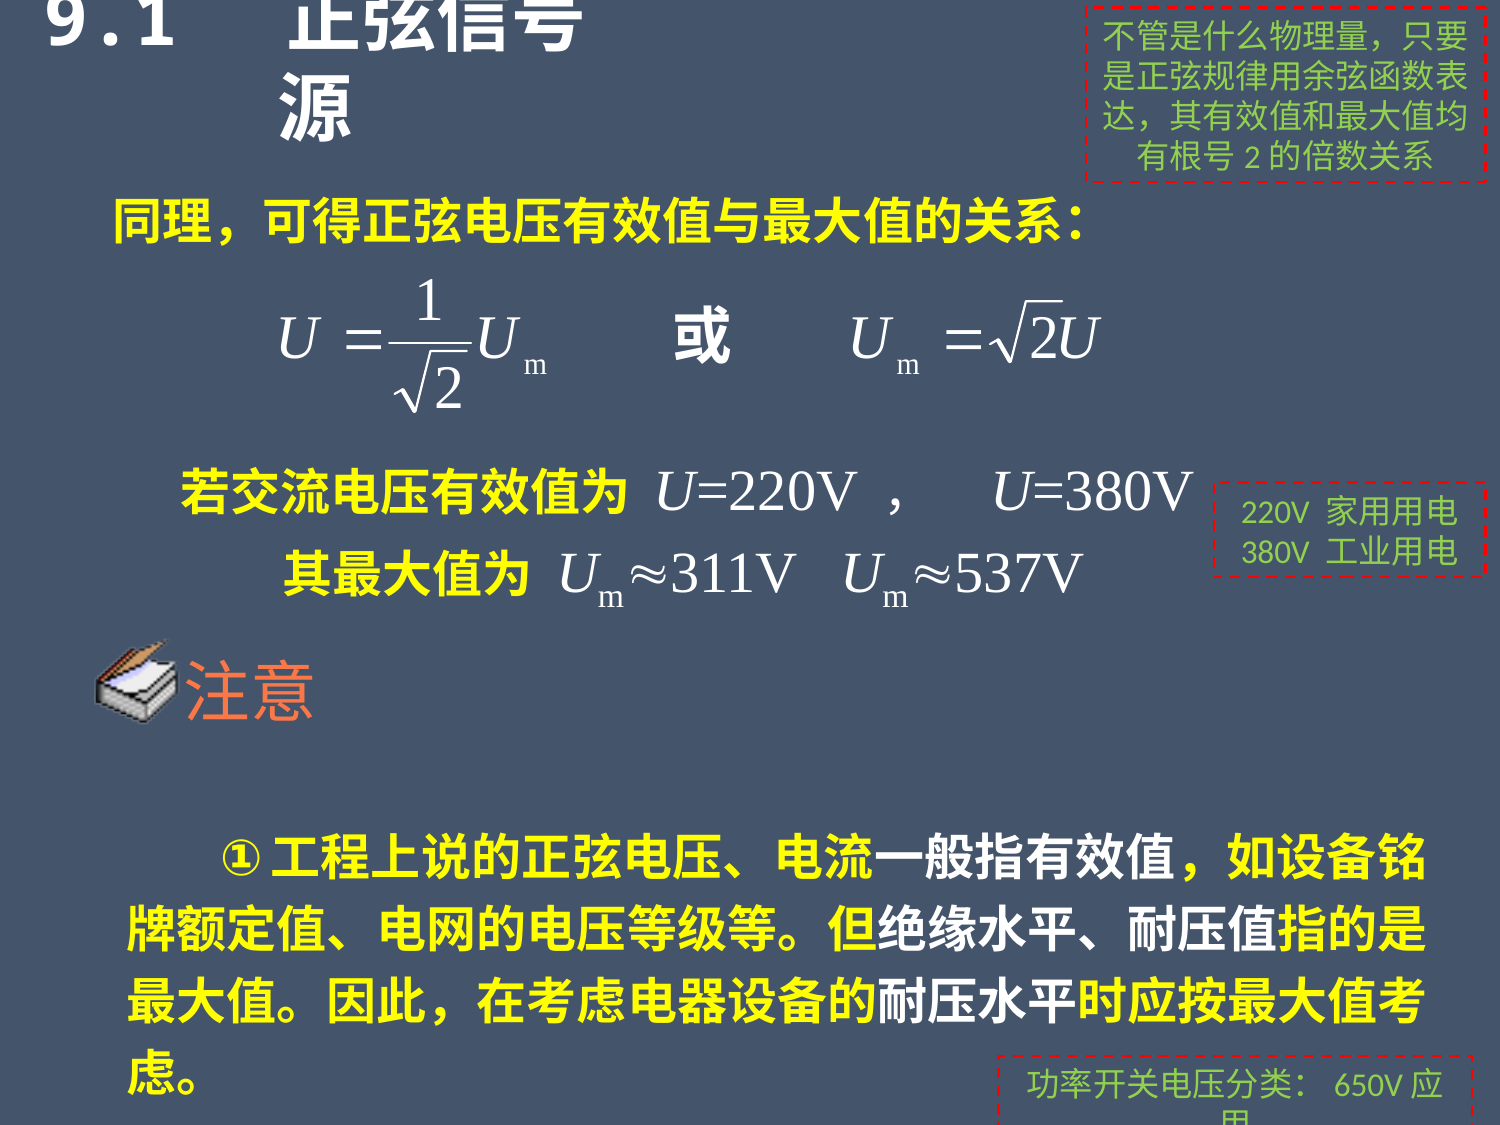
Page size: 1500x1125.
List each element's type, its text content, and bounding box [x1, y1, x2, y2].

text_box 同理，可得正弦电压有效值与最大值的关系： [97, 182, 1128, 257]
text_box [62, 615, 333, 755]
text_box 若交流电压有效值为 U=220V ， U=380V 其最大值为 Um311V Um537V [166, 445, 1407, 622]
text_box 220V 家用用电 380V 工业用电 [1213, 482, 1486, 577]
text_box 9.1 正弦信号源 [8, 0, 622, 158]
text_box 功率开关电压分类：650V应用 [998, 1056, 1473, 1125]
text_box 工程上说的正弦电压、电流一般指有效值，如设备铭牌额定值、电网的电压等级等。但绝缘水平、耐压值指的是最大值。因此，在考虑电器设备的耐压水平时应按最大值考虑。 [111, 805, 1442, 1109]
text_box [272, 260, 1114, 423]
text_box 不管是什么物理量，只要是正弦规律用余弦函数表达，其有效值和最大值均有根号2的倍数关系 [1086, 7, 1486, 183]
